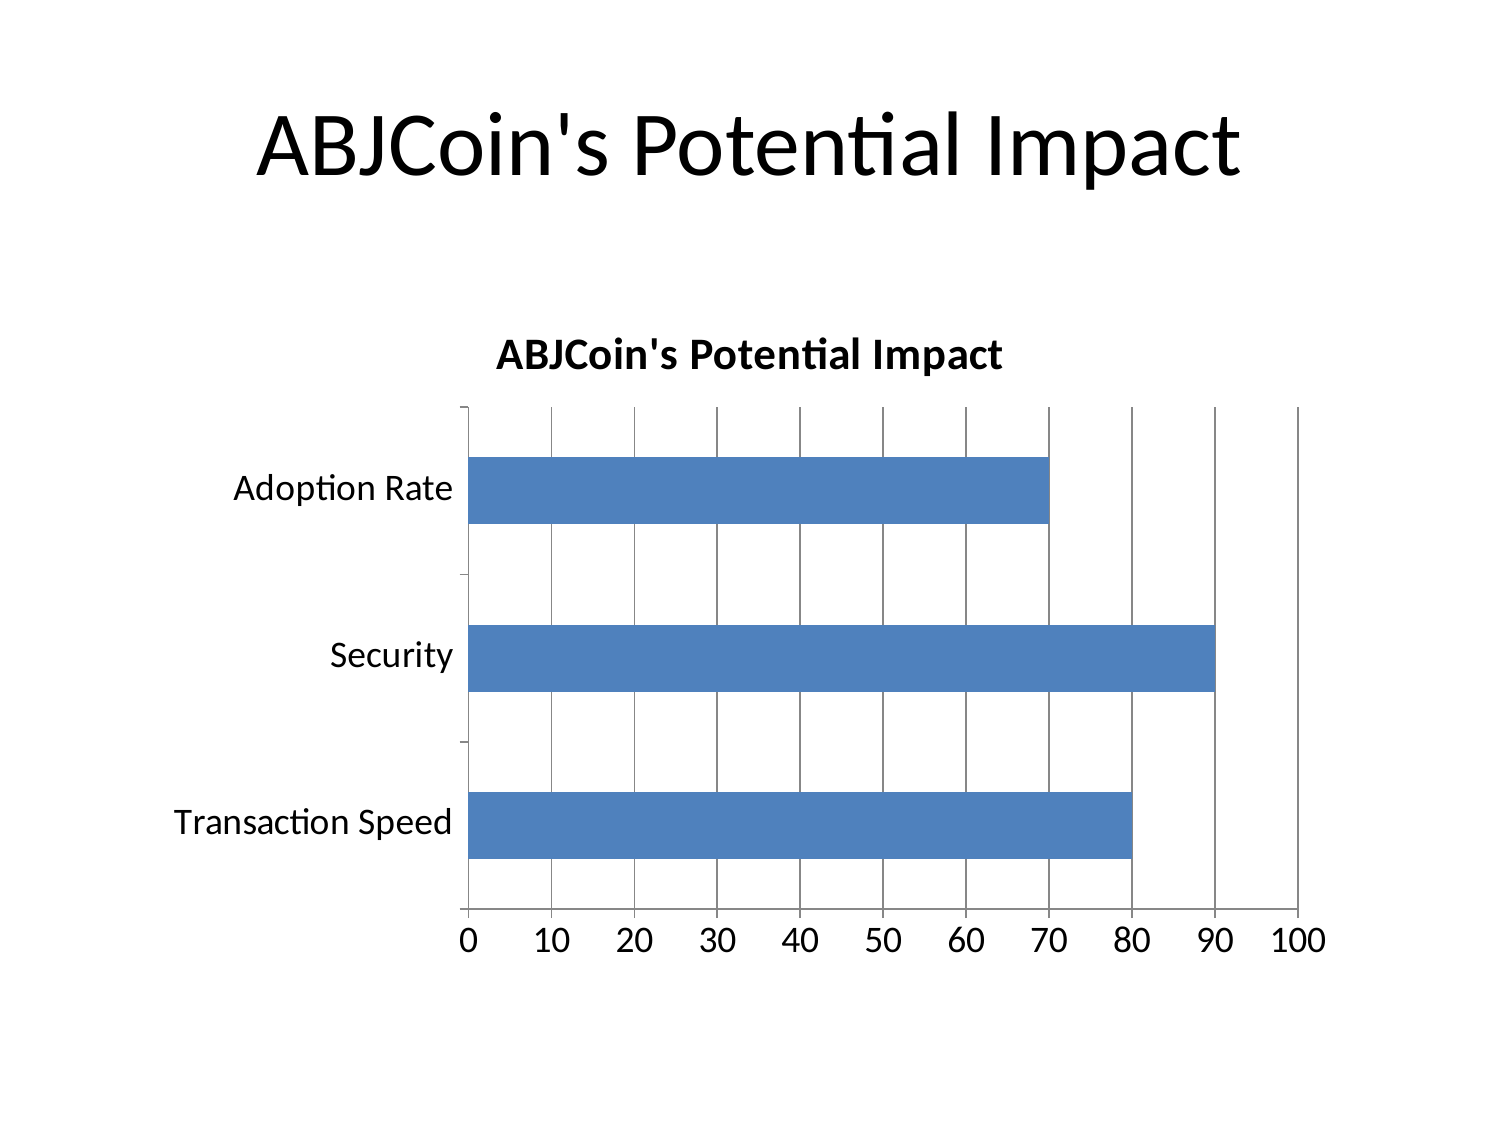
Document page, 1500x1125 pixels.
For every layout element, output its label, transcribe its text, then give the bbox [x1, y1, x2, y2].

chart [149, 299, 1351, 976]
title ABJCoin's Potential Impact [75, 45, 1425, 233]
